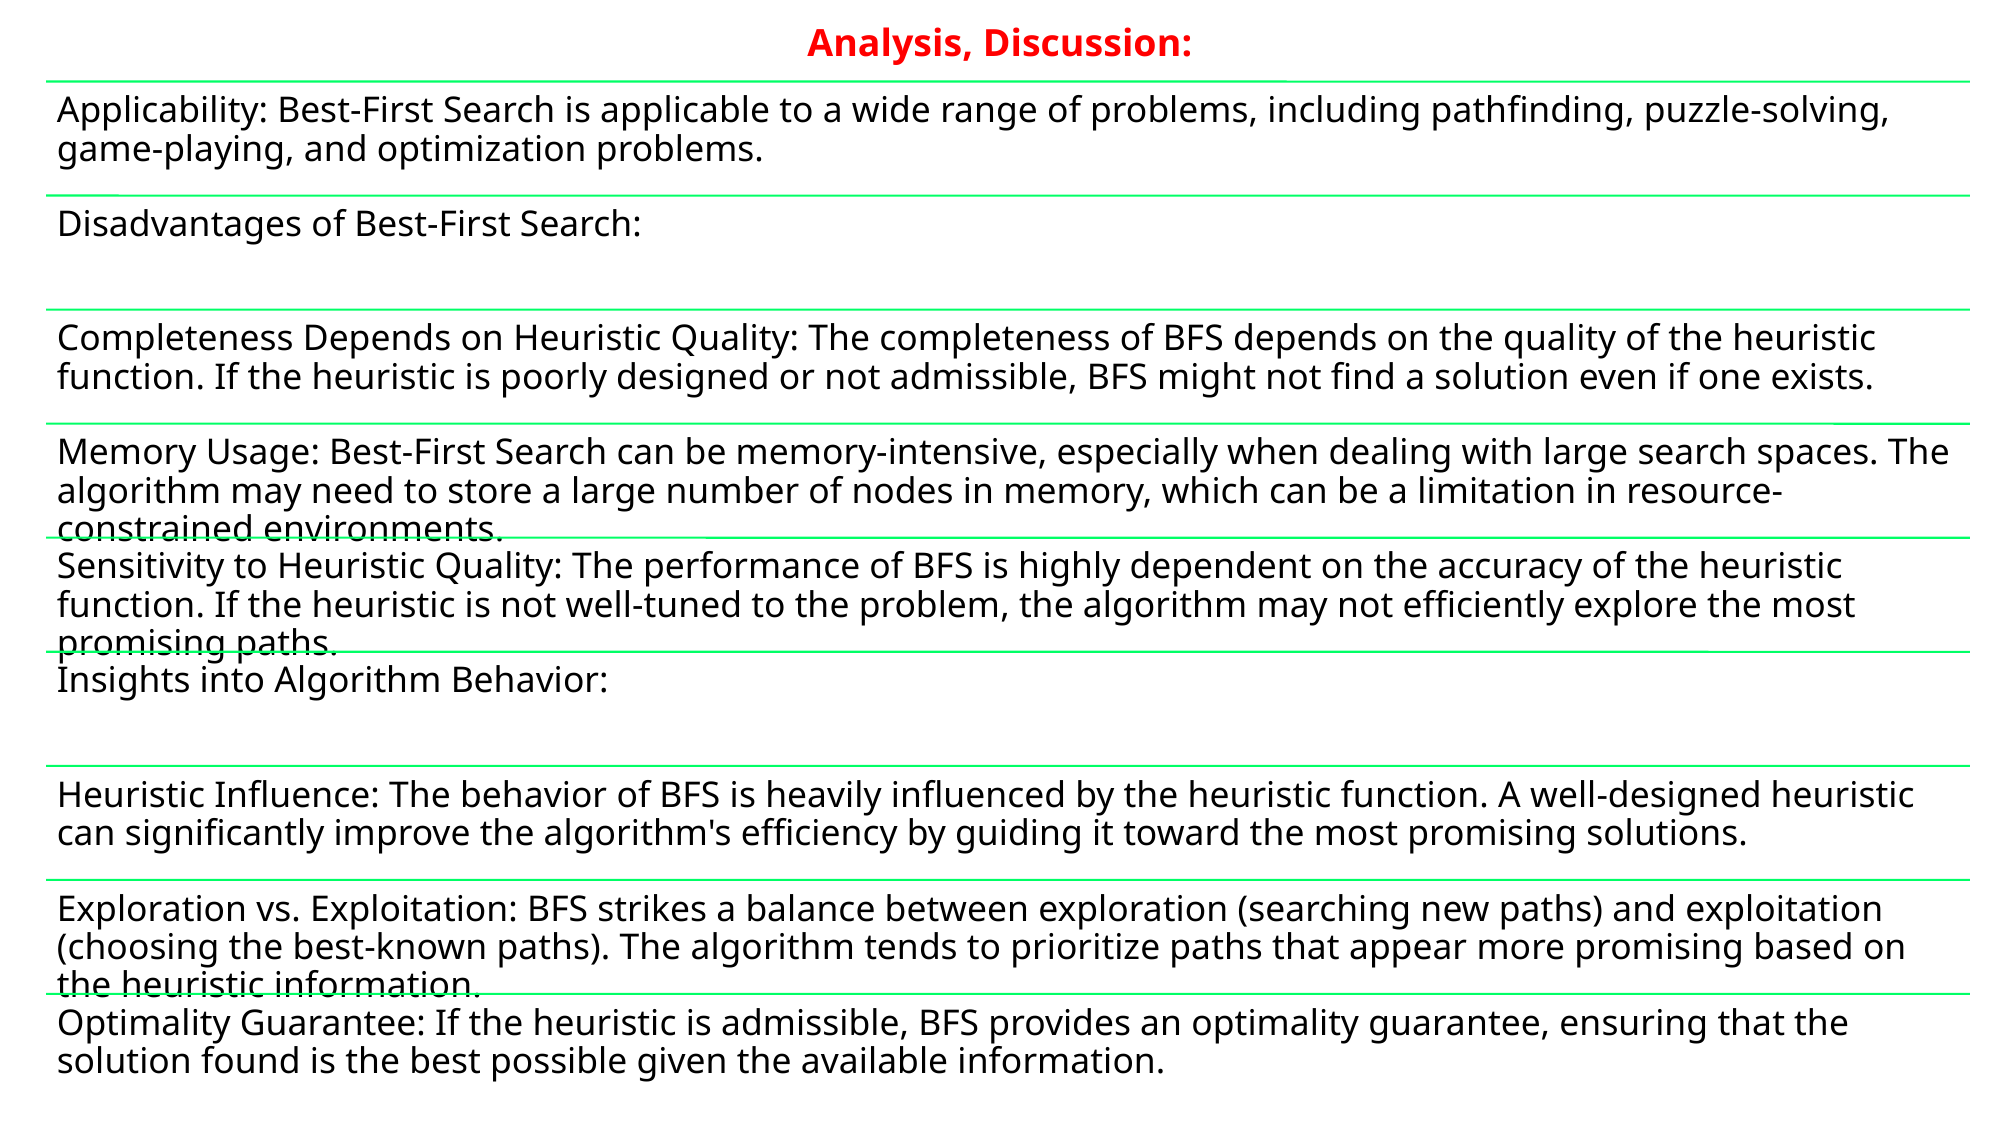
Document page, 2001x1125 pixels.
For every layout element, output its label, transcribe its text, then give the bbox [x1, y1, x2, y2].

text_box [46, 81, 1970, 1109]
title Analysis, Discussion: [30, 16, 1970, 129]
